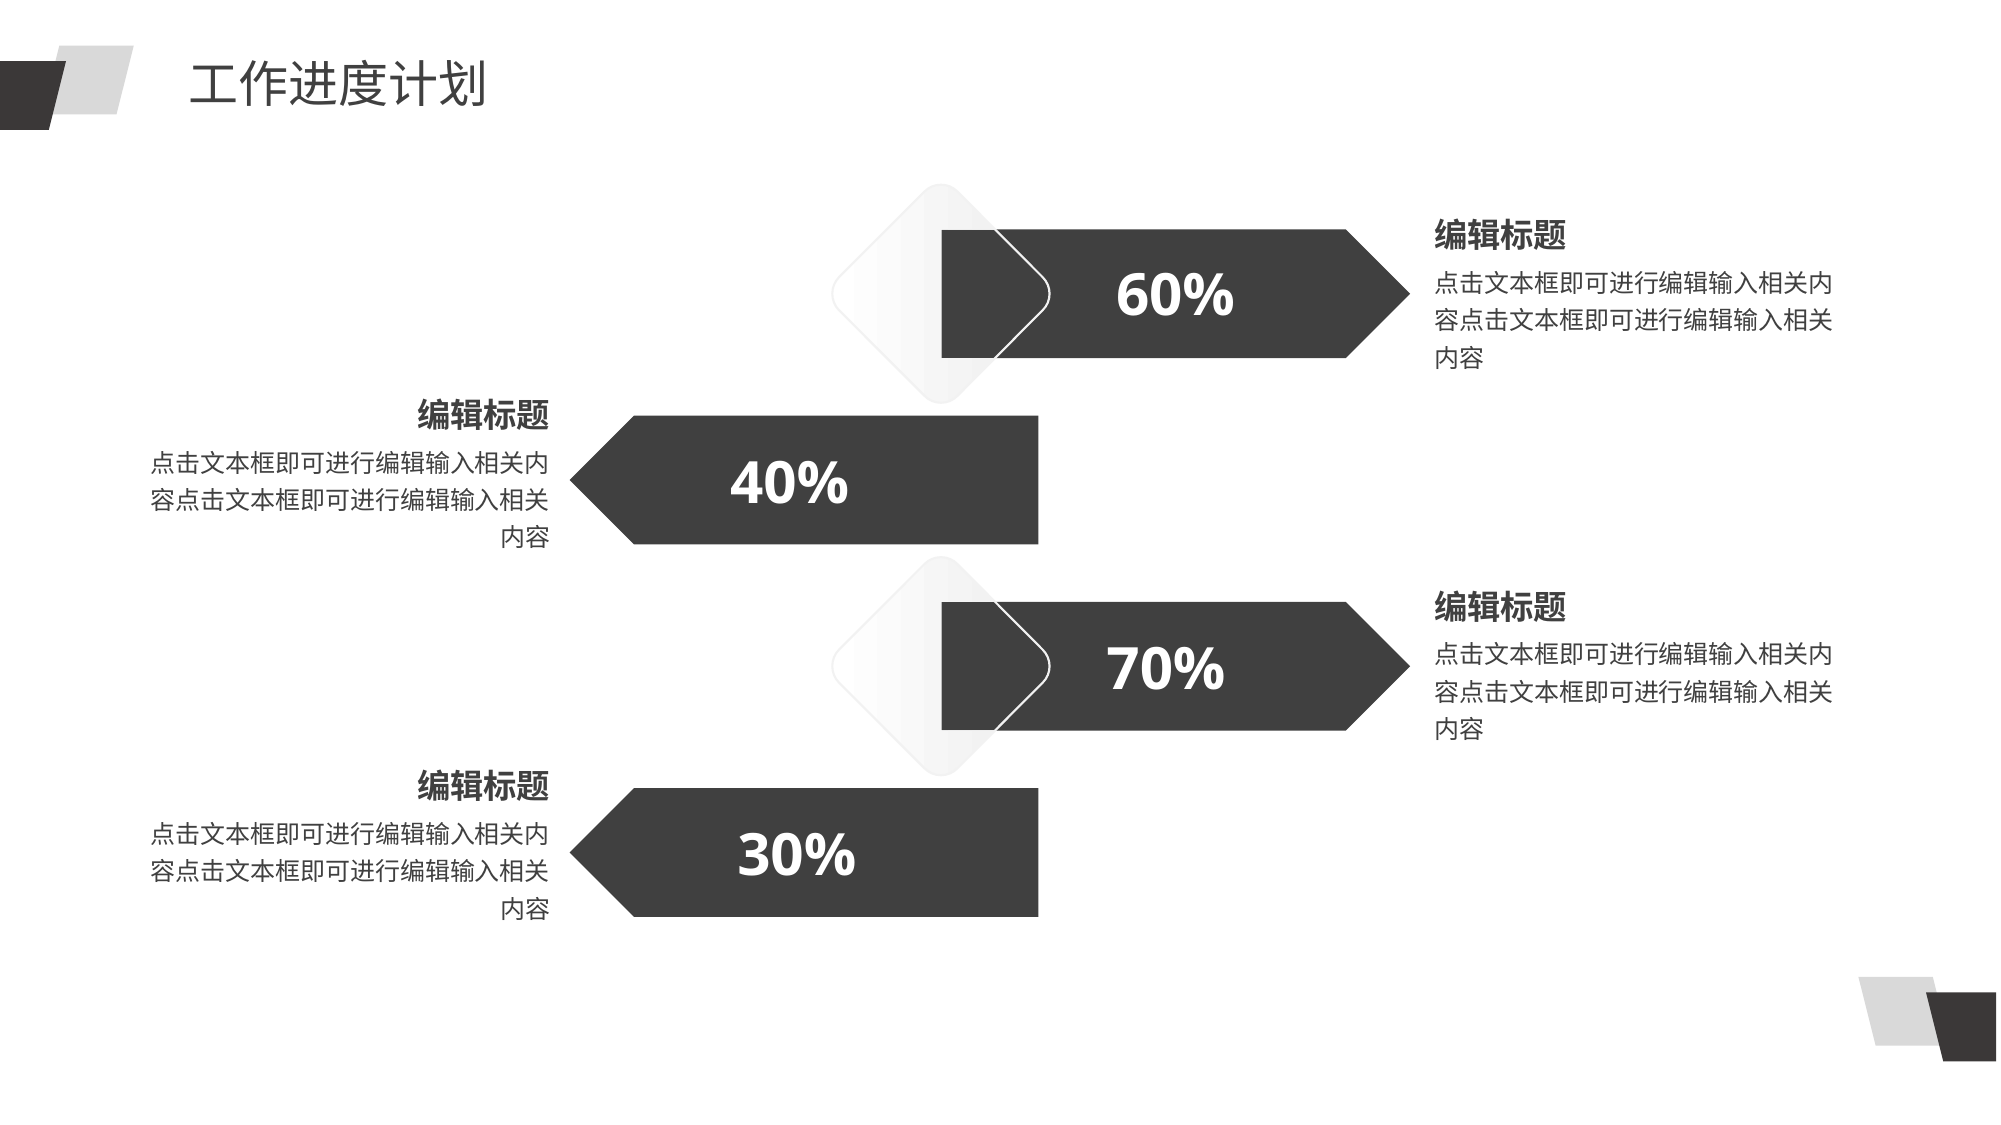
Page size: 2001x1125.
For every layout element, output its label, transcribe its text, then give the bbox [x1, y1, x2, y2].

text_box 点击文本框即可进行编辑输入相关内容点击文本框即可进行编辑输入相关内容 [119, 803, 565, 931]
text_box [834, 559, 993, 774]
text_box 编辑标题 [360, 386, 565, 442]
text_box [942, 602, 1048, 730]
text_box 60% [1102, 257, 1249, 328]
text_box [997, 601, 1411, 731]
text_box 40% [717, 444, 863, 515]
text_box 编辑标题 [360, 758, 565, 813]
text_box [0, 45, 134, 130]
text_box [834, 186, 993, 401]
text_box 70% [1093, 631, 1239, 702]
text_box [831, 183, 1051, 404]
text_box 编辑标题 [1419, 207, 1624, 262]
text_box 点击文本框即可进行编辑输入相关内容点击文本框即可进行编辑输入相关内容 [1419, 252, 1865, 380]
text_box [569, 788, 1039, 917]
text_box 30% [724, 817, 870, 888]
text_box 编辑标题 [1419, 578, 1624, 634]
text_box [831, 556, 1051, 777]
text_box 点击文本框即可进行编辑输入相关内容点击文本框即可进行编辑输入相关内容 [119, 432, 565, 560]
text_box [569, 415, 1039, 545]
text_box [942, 230, 1048, 358]
text_box 工作进度计划 [173, 45, 1064, 121]
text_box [1858, 976, 1997, 1062]
text_box [997, 229, 1411, 359]
text_box 点击文本框即可进行编辑输入相关内容点击文本框即可进行编辑输入相关内容 [1419, 623, 1865, 751]
